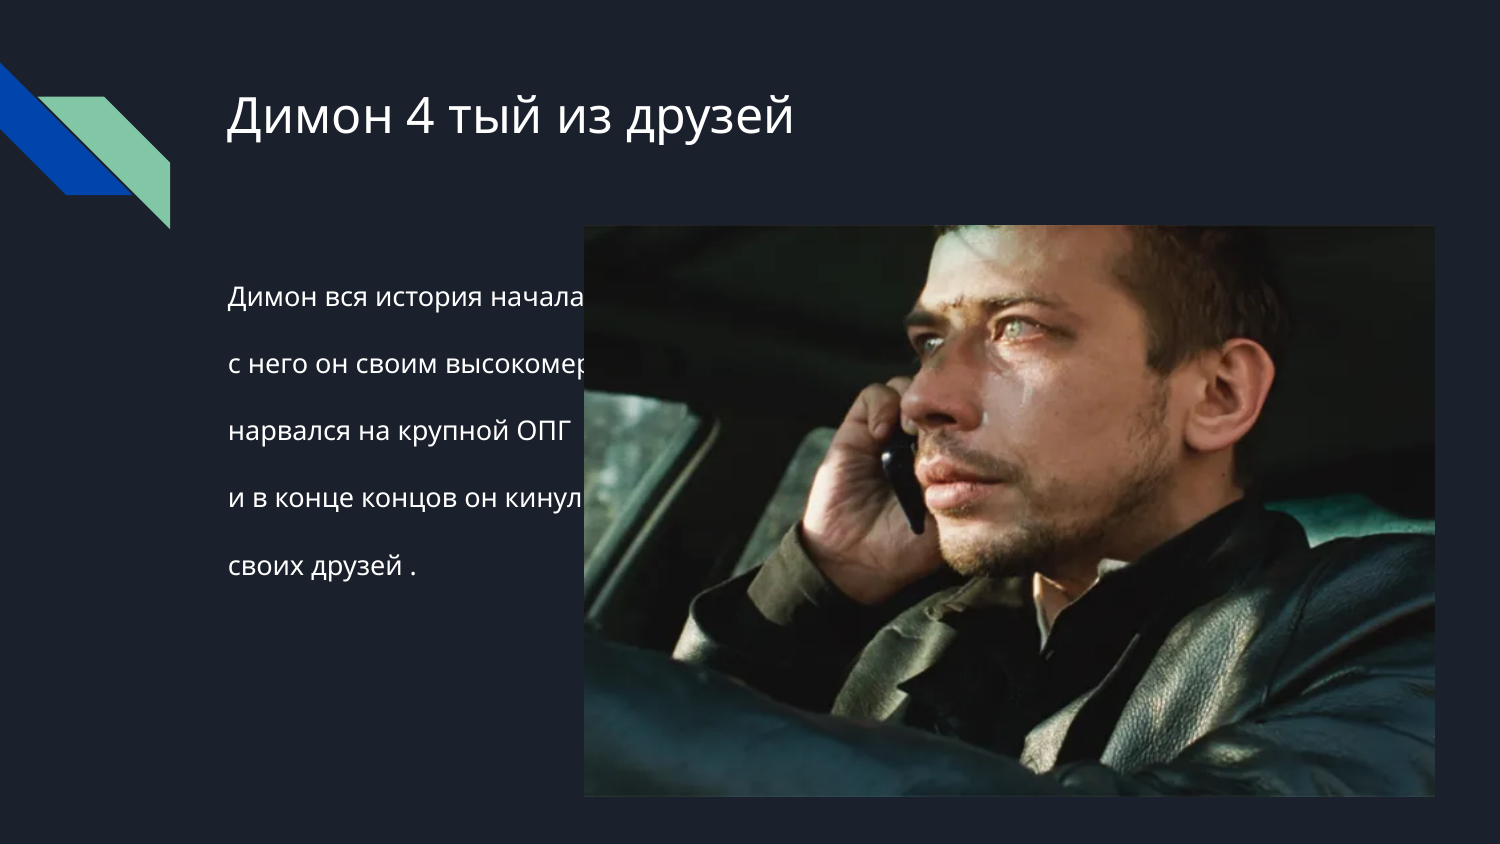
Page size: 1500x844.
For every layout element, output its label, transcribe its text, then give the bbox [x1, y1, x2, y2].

list Димон вся история началась с него он своим высокомерием нарвался на крупной ОПГ и в конце концов он кинул своих друзей . [212, 257, 578, 735]
title Димон 4 тый из друзей [212, 64, 1368, 215]
picture [584, 225, 1435, 798]
